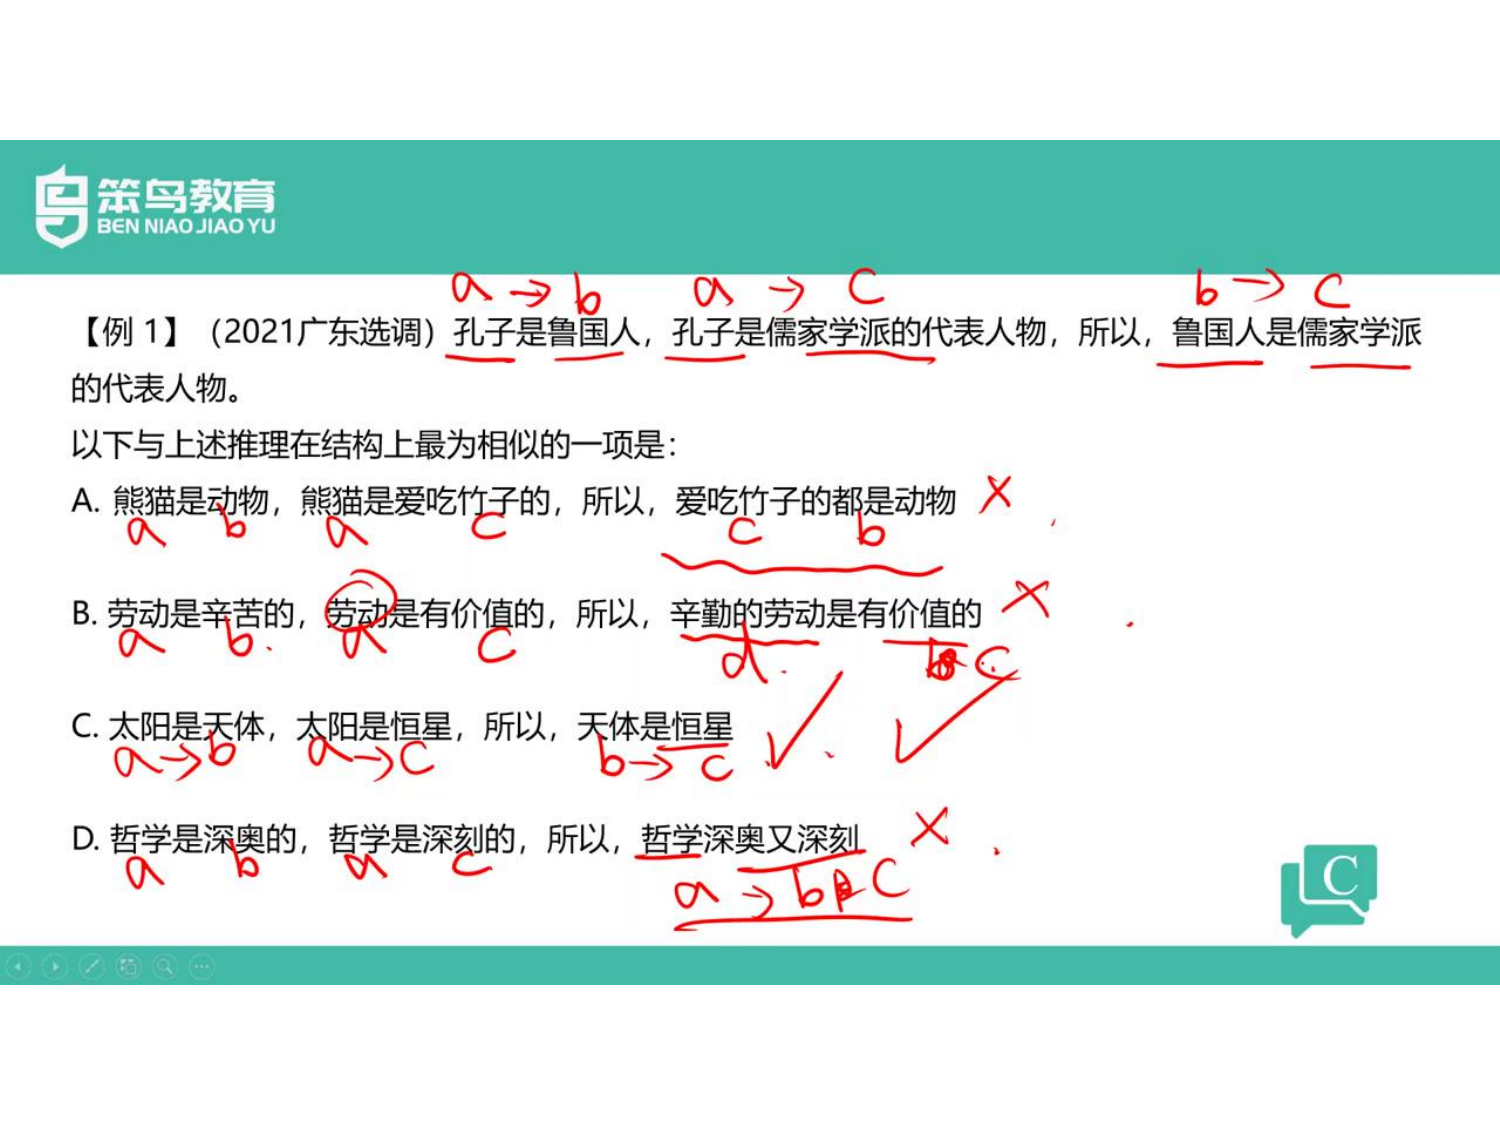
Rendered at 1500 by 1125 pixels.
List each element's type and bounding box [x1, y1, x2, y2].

picture [0, 140, 1500, 985]
